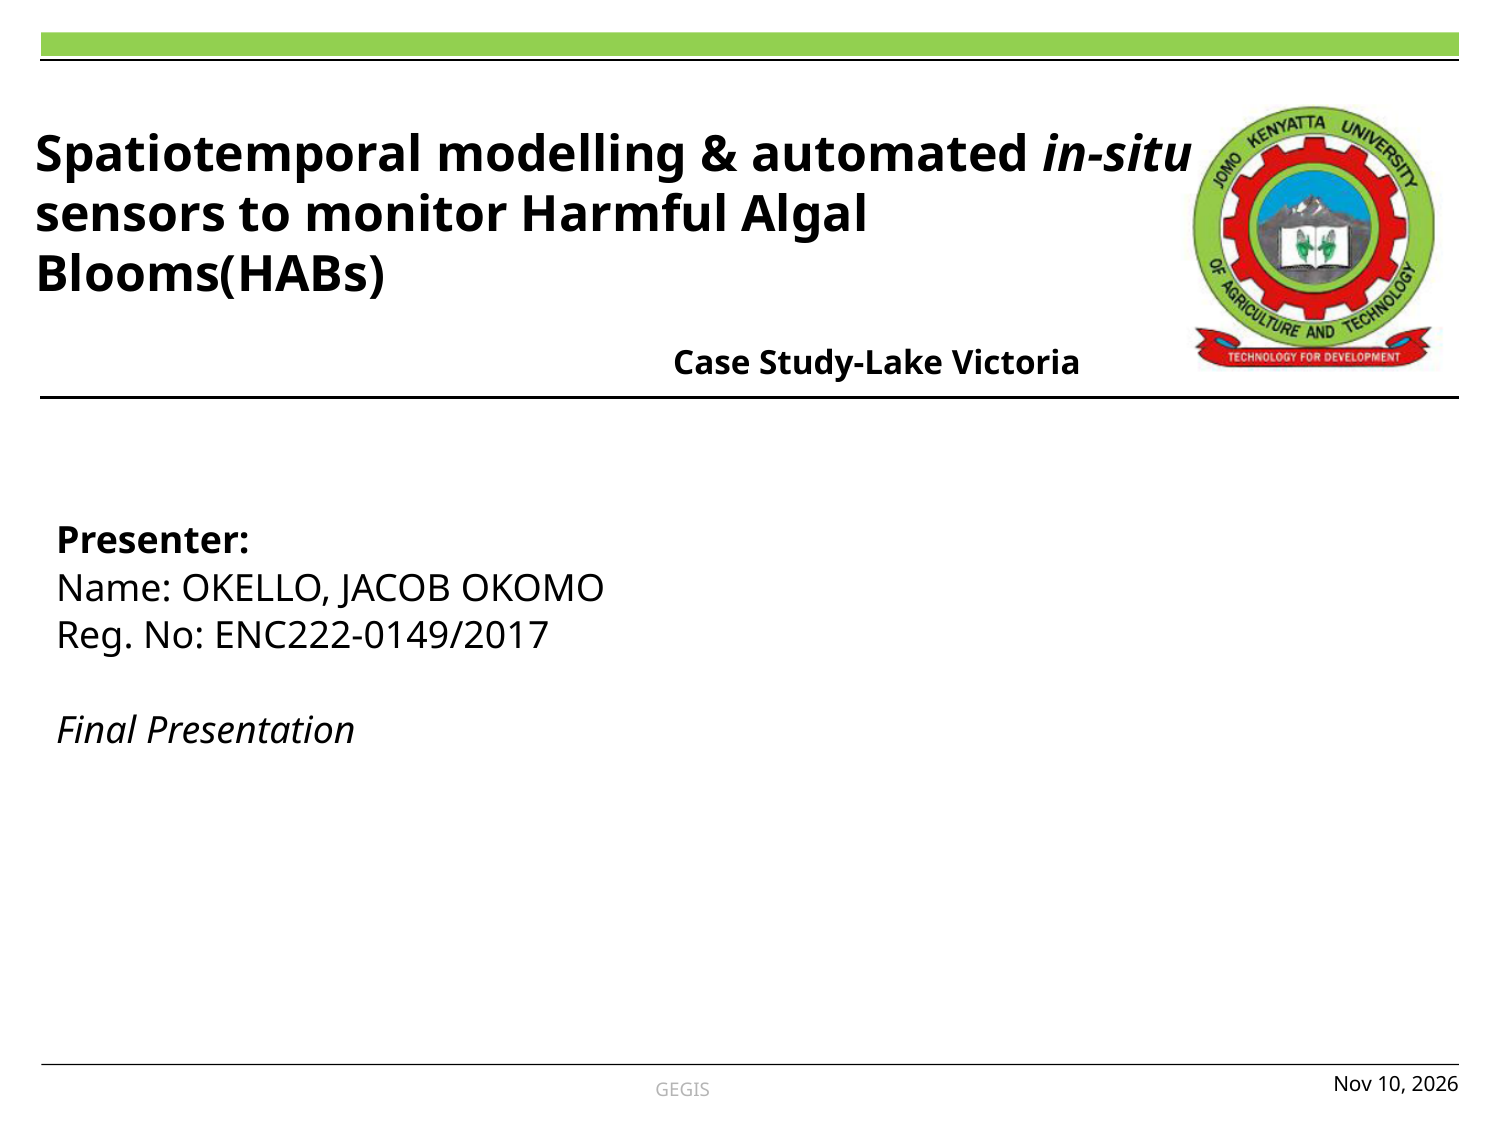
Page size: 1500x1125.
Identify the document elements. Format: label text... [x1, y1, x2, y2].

picture [1211, 90, 1447, 374]
title Spatiotemporal modelling & automated in-situ sensors to monitor Harmful Algal Blooms(HABs) Case Study-Lake Victoria [17, 42, 1211, 381]
text_box Presenter: Name: OKELLO, JACOB OKOMO Reg. No: ENC222-0149/2017 Final Presentation [41, 508, 1113, 759]
